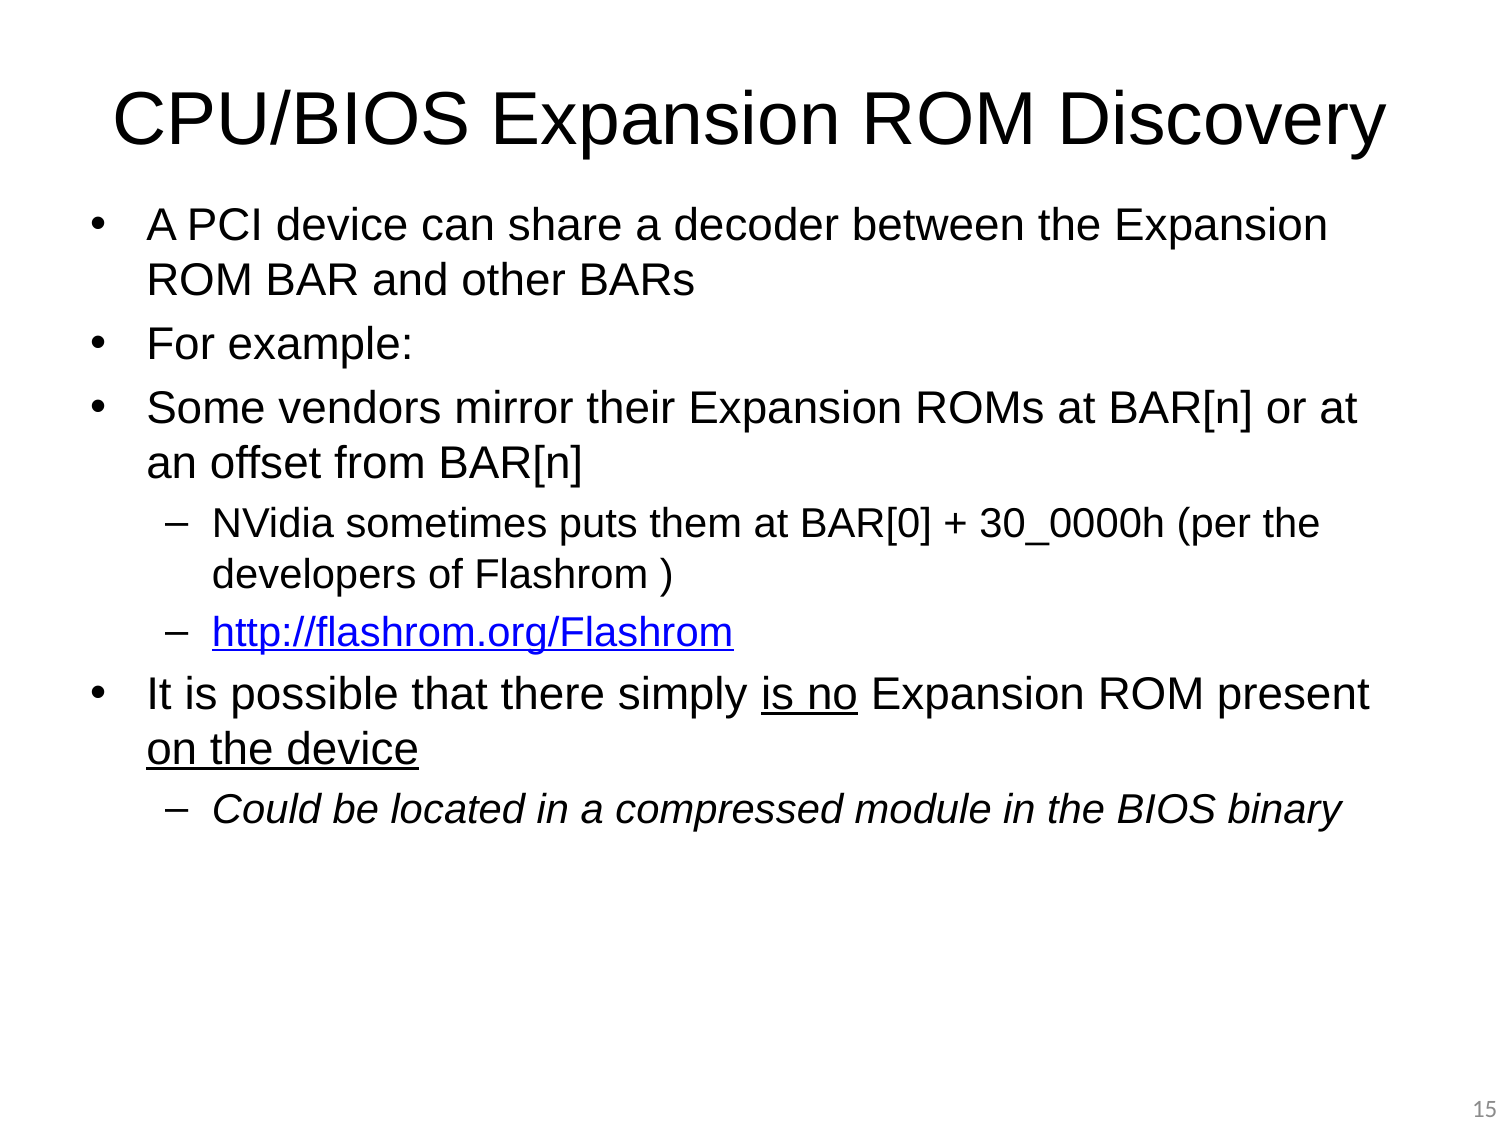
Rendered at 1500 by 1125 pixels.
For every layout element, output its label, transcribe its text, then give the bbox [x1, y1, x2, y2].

list A PCI device can share a decoder between the Expansion ROM BAR and other BARs For example: Some vendors mirror their Expansion ROMs at BAR[n] or at an offset from BAR[n] NVidia sometimes puts them at BAR[0] + 30_0000h (per the developers of Flashrom ) http://flashrom.org/Flashrom It is possible that there simply is no Expansion ROM present on the device Could be located in a compressed module in the BIOS binary [75, 187, 1425, 1088]
title CPU/BIOS Expansion ROM Discovery [75, 37, 1425, 187]
slide_number 15 [1162, 1077, 1500, 1125]
